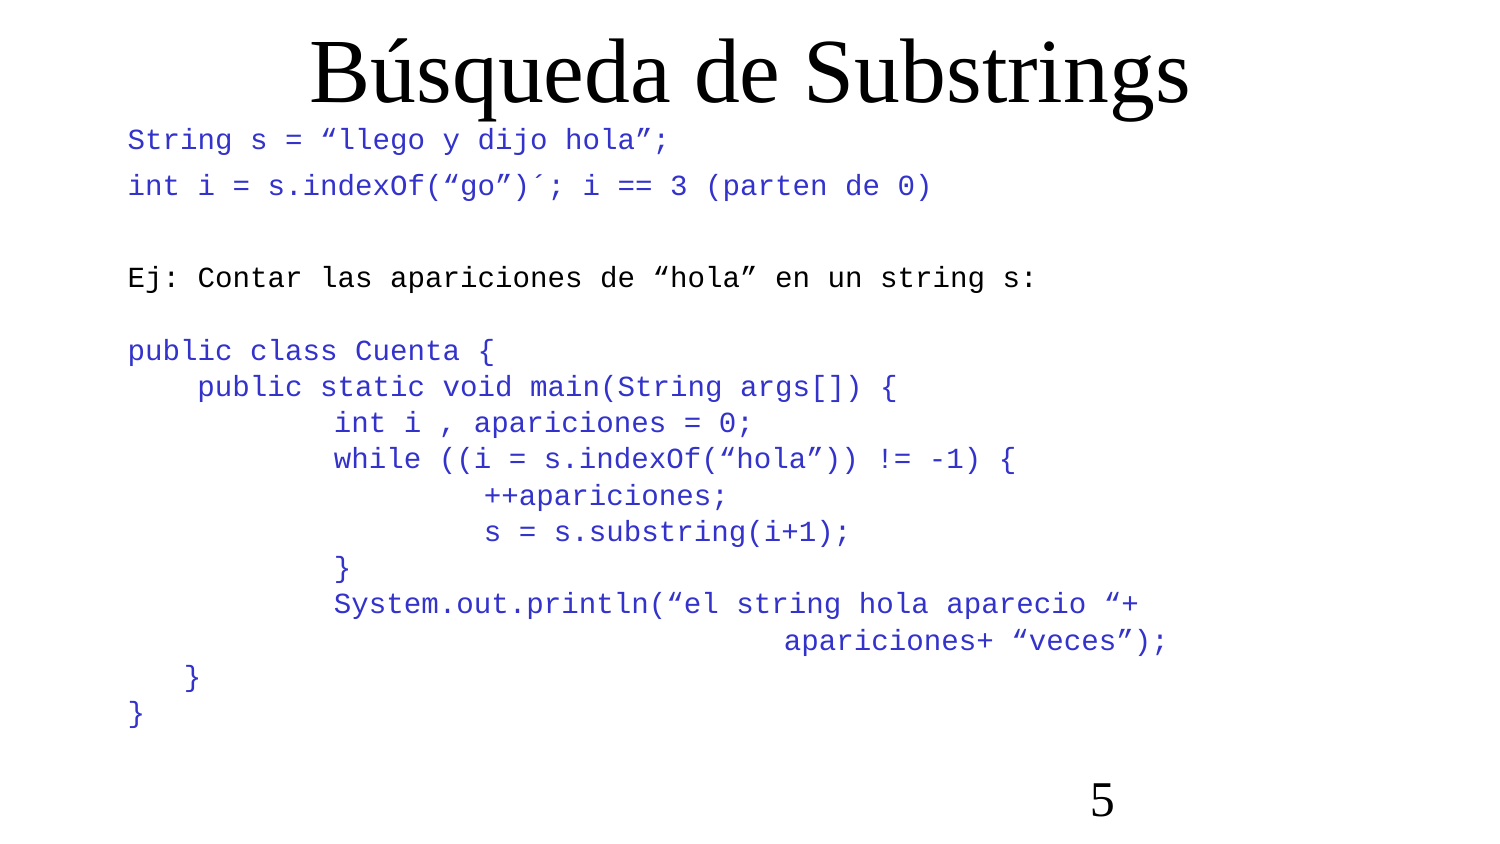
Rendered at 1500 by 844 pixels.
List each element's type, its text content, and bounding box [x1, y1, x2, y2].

list String s = “llego y dijo hola”; int i = s.indexOf(“go”)´; i == 3 (parten de 0) Ej: Contar las apariciones de “hola” en un string s: public class Cuenta { public static void main(String args[]) { int i , apariciones = 0; while ((i = s.indexOf(“hola”)) != -1) { ++apariciones; s = s.substring(i+1); } System.out.println(“el string hola aparecio “+ apariciones+ “veces”); } } [112, 112, 1388, 750]
slide_number ‹#› [1074, 768, 1388, 826]
title Búsqueda de Substrings [125, 37, 1400, 94]
